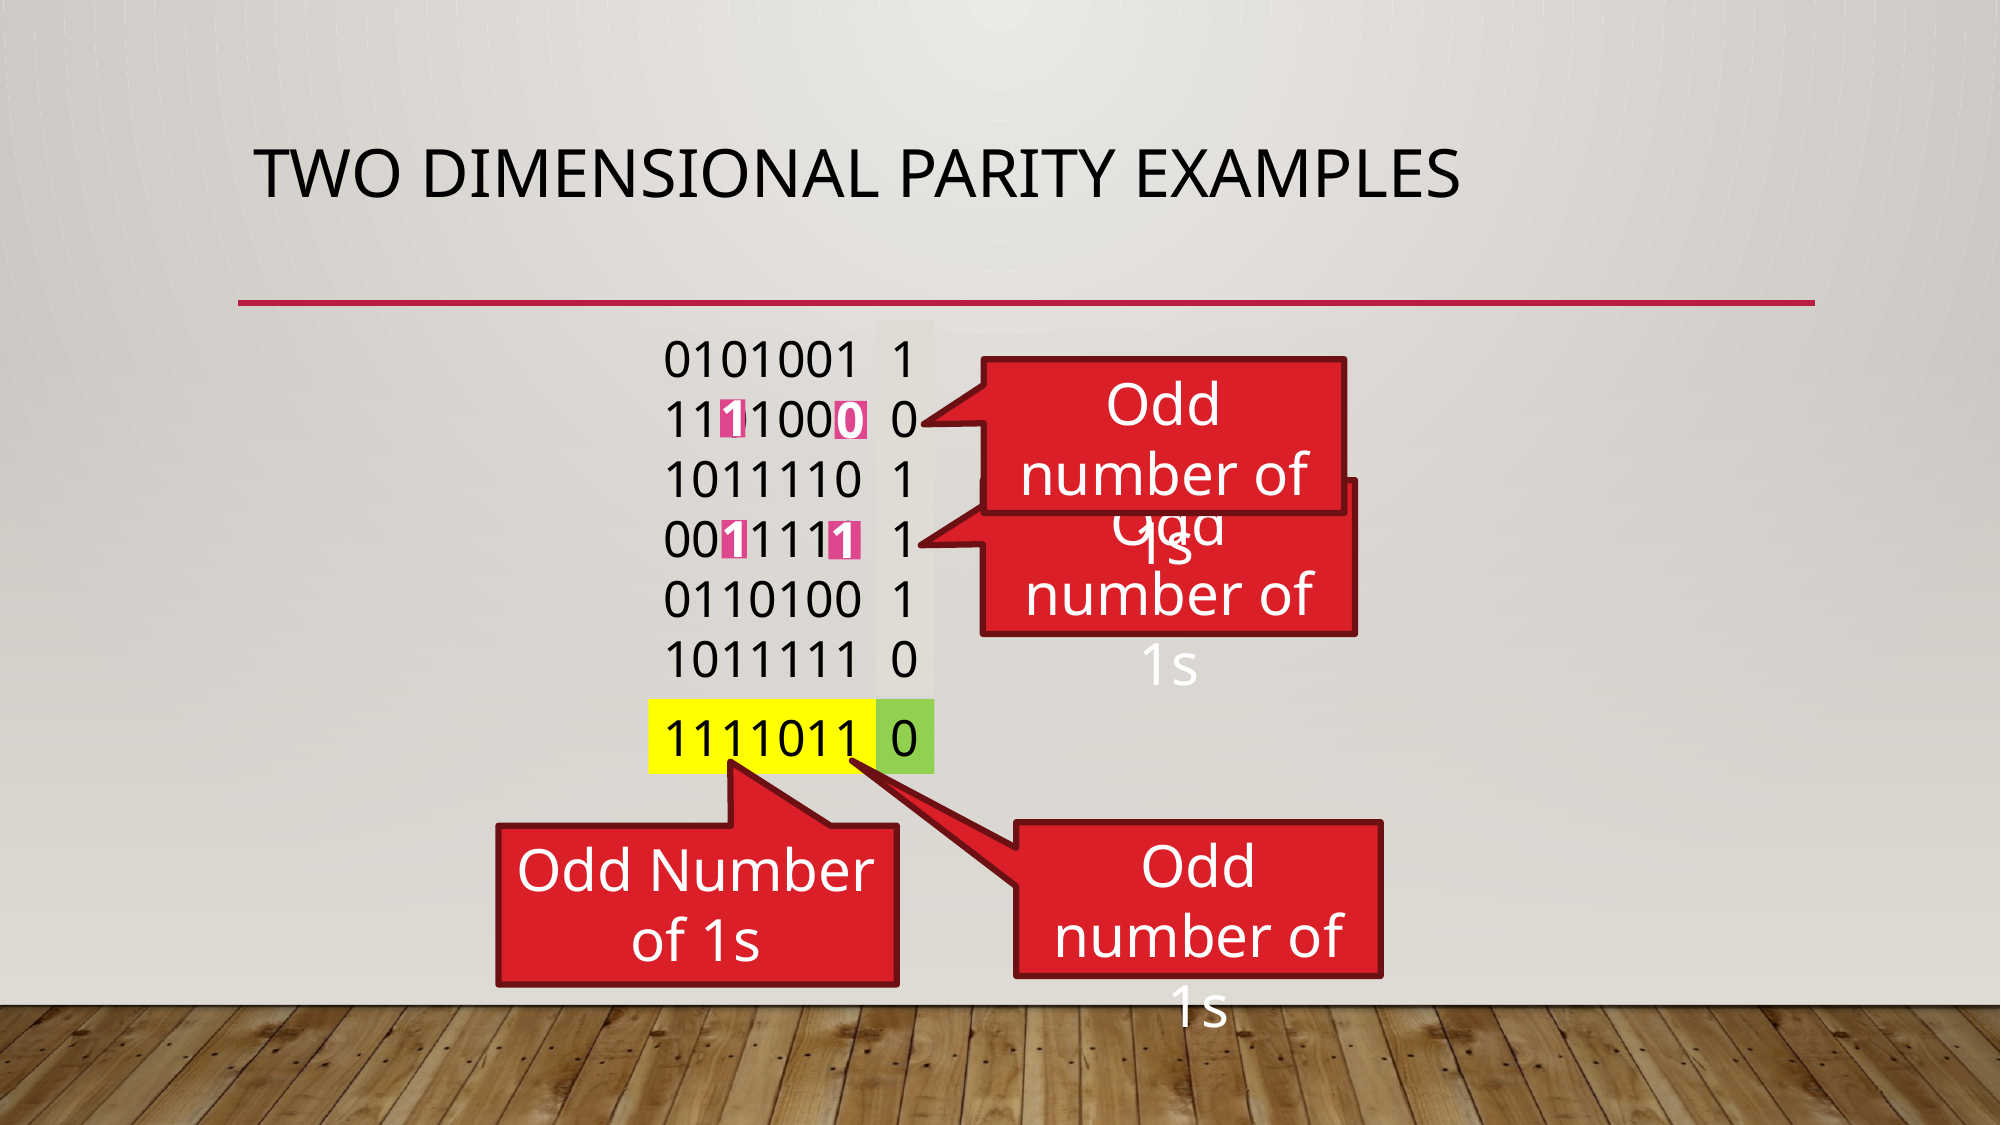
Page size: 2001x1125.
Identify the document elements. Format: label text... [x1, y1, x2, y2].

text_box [706, 500, 765, 577]
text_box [815, 501, 874, 578]
text_box 1111011 [648, 699, 876, 774]
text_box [982, 479, 1356, 637]
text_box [496, 825, 898, 985]
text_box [821, 380, 880, 458]
title Two Dimensional Parity Examples [238, 131, 1814, 305]
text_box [1015, 821, 1381, 979]
text_box 0101001 1101001 1011110 0001110 0110100 1011111 [648, 320, 875, 696]
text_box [983, 358, 1345, 516]
text_box 0 [876, 699, 935, 774]
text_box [704, 379, 764, 456]
text_box 1 0 1 1 1 0 [875, 320, 935, 696]
picture [0, 1005, 2000, 1125]
